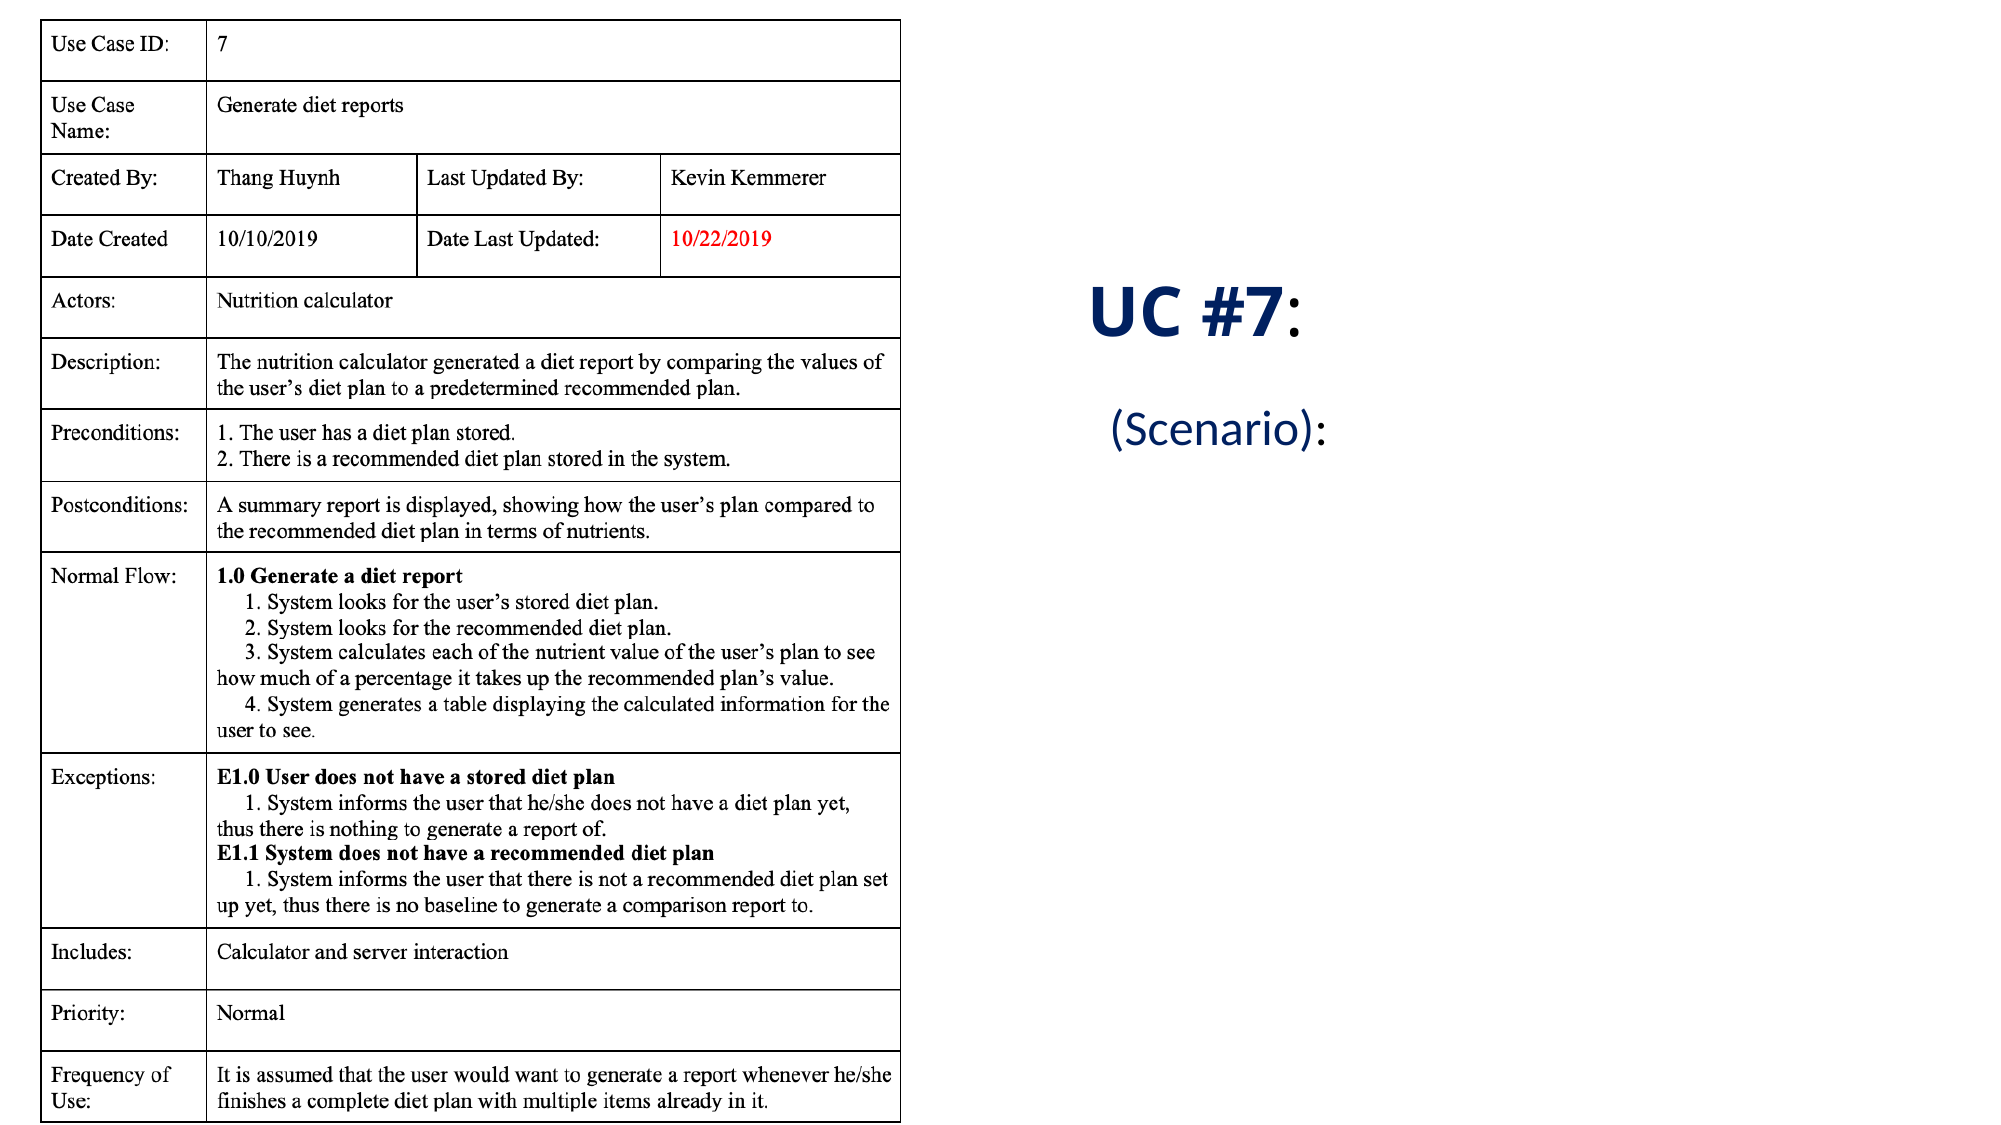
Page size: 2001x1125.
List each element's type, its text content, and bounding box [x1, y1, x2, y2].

picture [6, 0, 927, 1125]
list (Scenario): [1094, 395, 1849, 977]
title UC #7: [1072, 63, 1909, 359]
